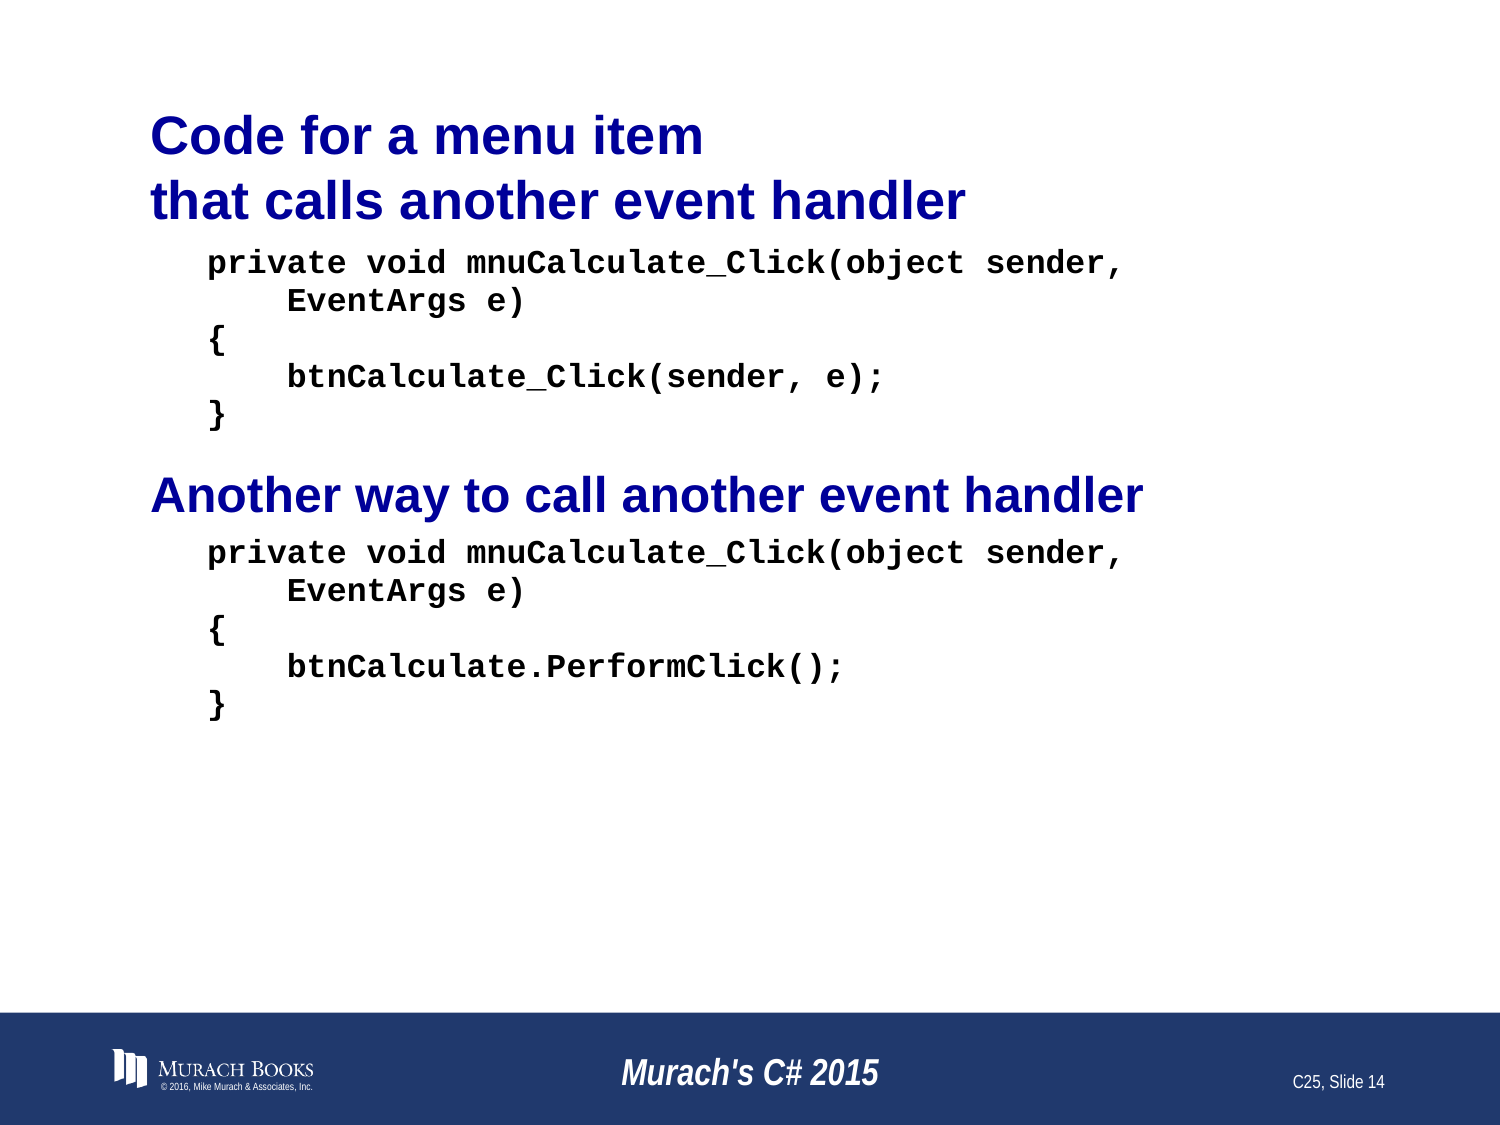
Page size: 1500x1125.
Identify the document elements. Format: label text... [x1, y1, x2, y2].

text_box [149, 245, 1348, 738]
footer © 2016, Mike Murach & Associates, Inc. [12, 1025, 463, 1100]
slide_number C25, Slide 14 [1087, 1025, 1400, 1100]
slide_number Murach's C# 2015 [463, 1025, 1050, 1100]
title Code for a menu item that calls another event handler [150, 99, 1350, 232]
